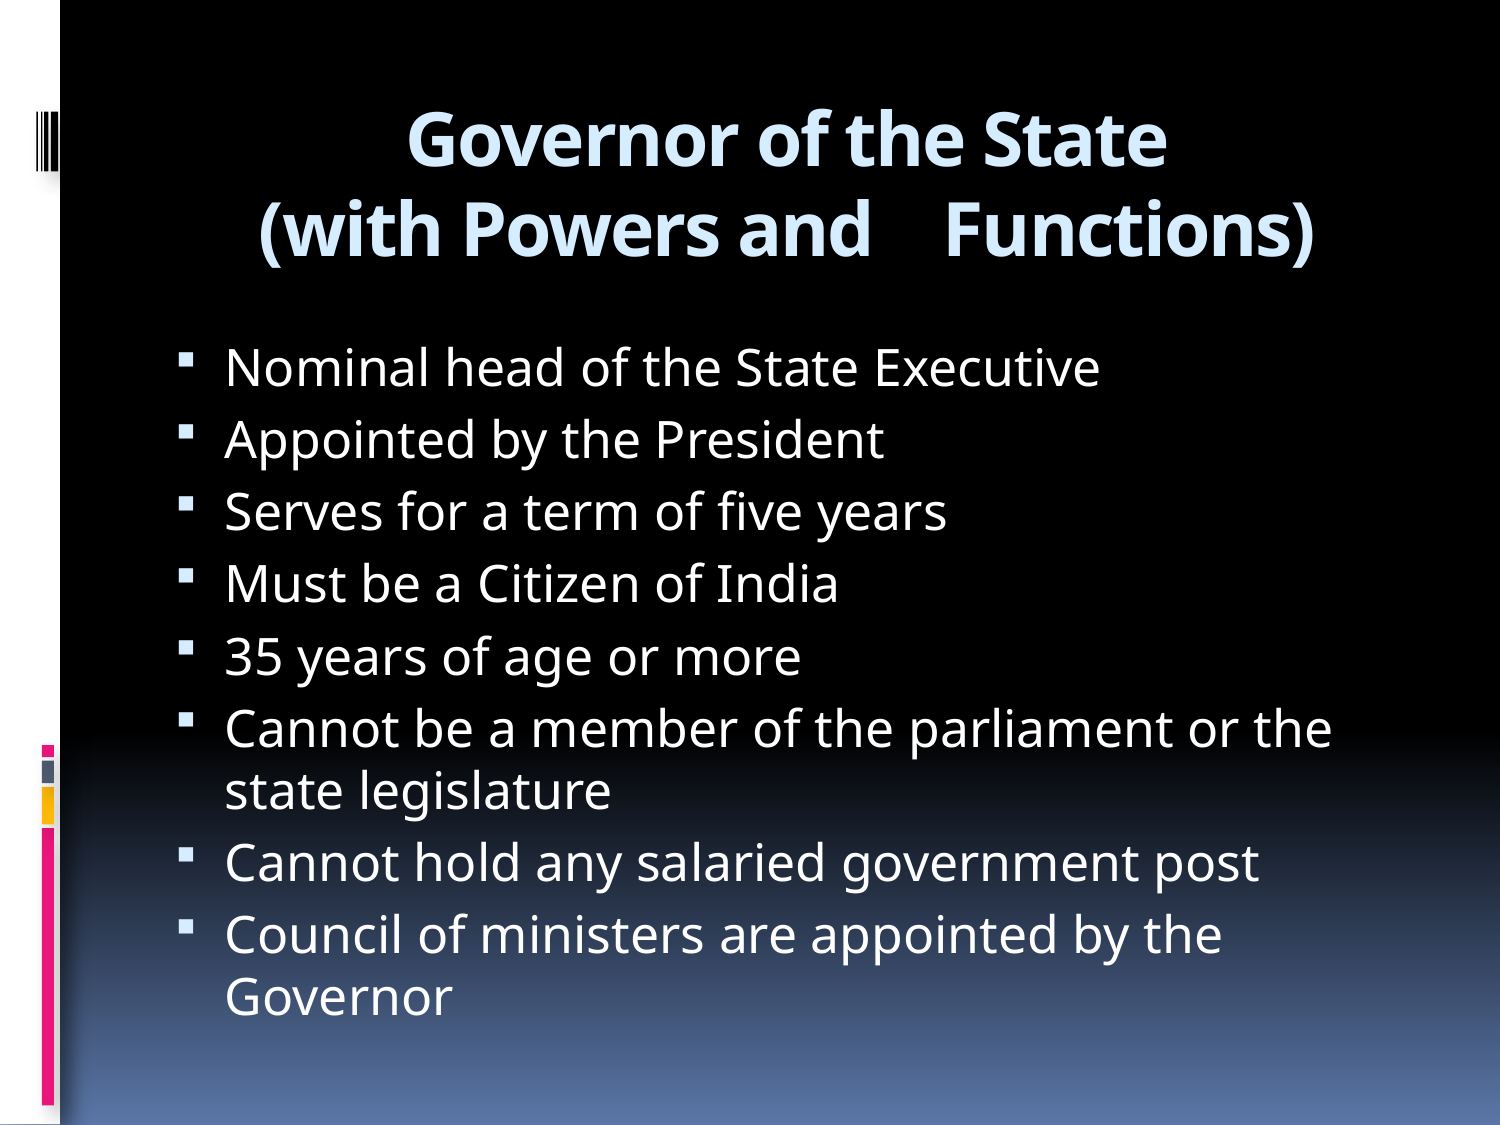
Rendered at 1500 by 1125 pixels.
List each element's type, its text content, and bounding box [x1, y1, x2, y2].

title Governor of the State (with Powers and Functions) [150, 83, 1425, 197]
list Nominal head of the State Executive Appointed by the President Serves for a term of five years Must be a Citizen of India 35 years of age or more Cannot be a member of the parliament or the state legislature Cannot hold any salaried government post Council of ministers are appointed by the Governor [150, 255, 1425, 1043]
